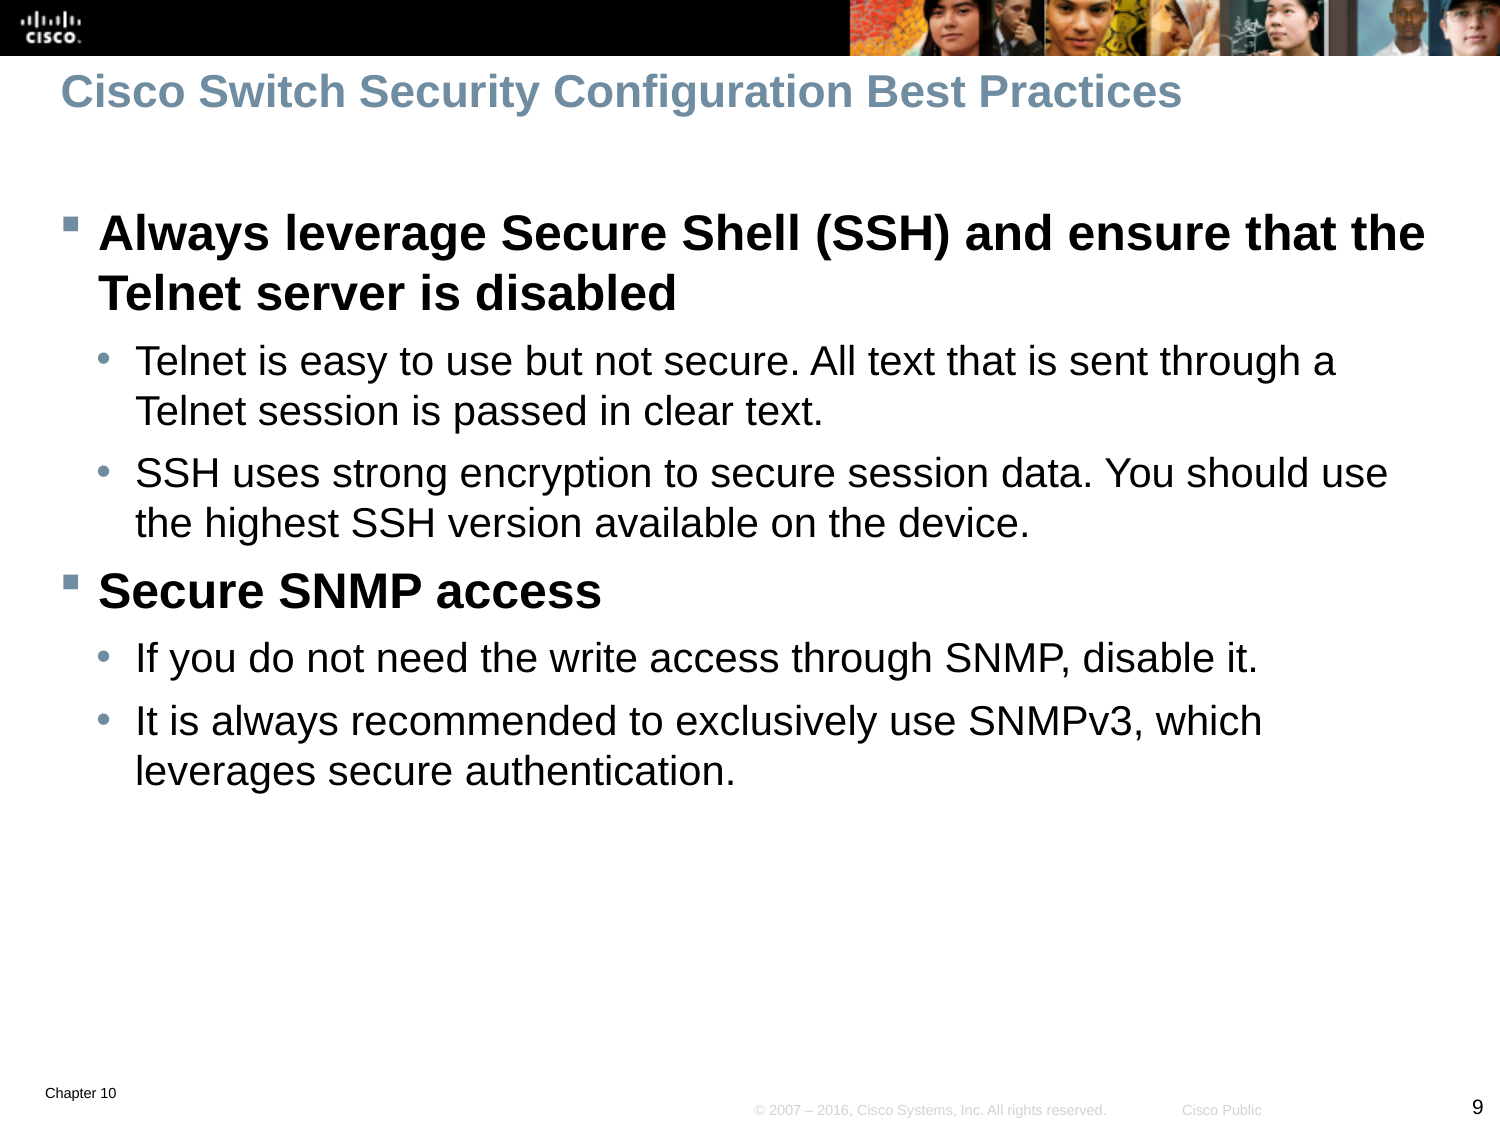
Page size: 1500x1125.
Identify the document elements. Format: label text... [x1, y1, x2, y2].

title Cisco Switch Security Configuration Best Practices [45, 59, 1444, 182]
picture [0, 0, 1500, 56]
list Always leverage Secure Shell (SSH) and ensure that the Telnet server is disabled Telnet is easy to use but not secure. All text that is sent through a Telnet session is passed in clear text. SSH uses strong encryption to secure session data. You should use the highest SSH version available on the device. Secure SNMP access If you do not need the write access through SNMP, disable it. It is always recommended to exclusively use SNMPv3, which leverages secure authentication. [45, 193, 1444, 1037]
